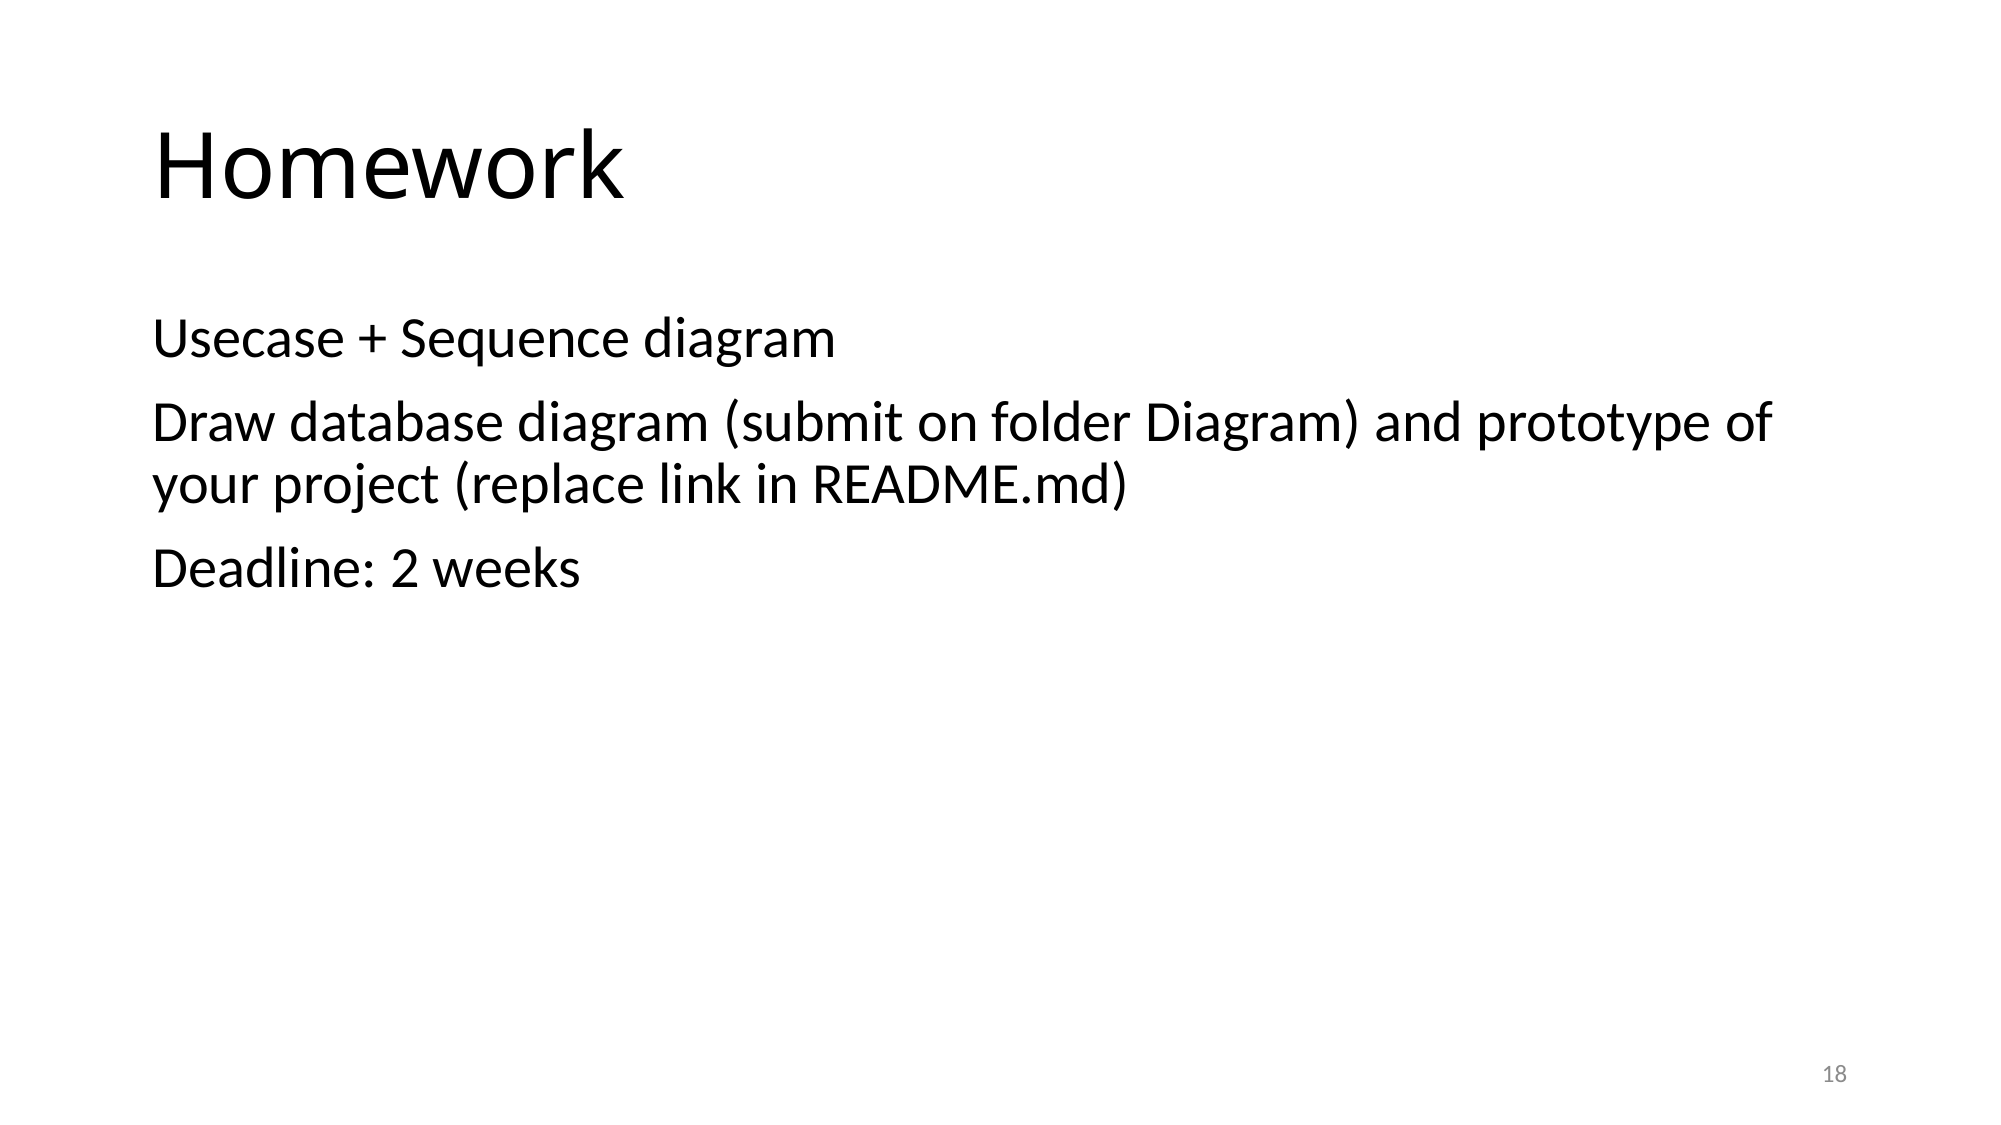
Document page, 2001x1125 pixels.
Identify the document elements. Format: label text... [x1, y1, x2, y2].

list Usecase + Sequence diagram Draw database diagram (submit on folder Diagram) and prototype of your project (replace link in README.md) Deadline: 2 weeks [137, 299, 1863, 1014]
title Homework [137, 59, 1863, 278]
slide_number 18 [1412, 1042, 1863, 1103]
